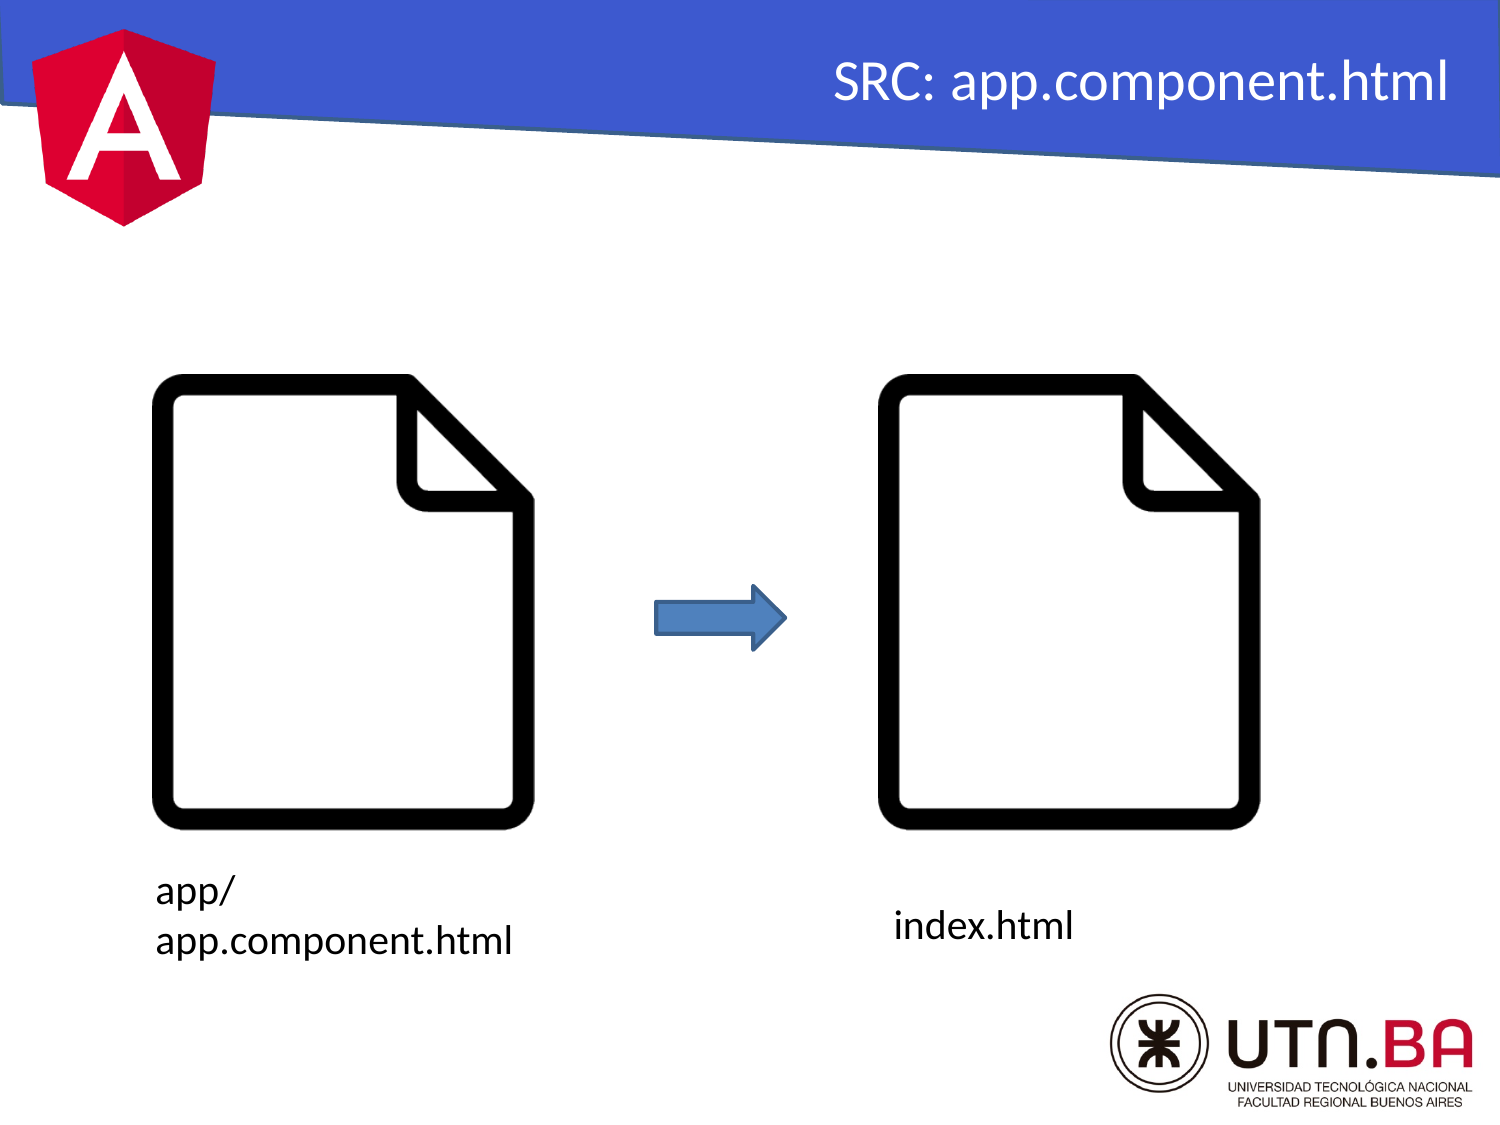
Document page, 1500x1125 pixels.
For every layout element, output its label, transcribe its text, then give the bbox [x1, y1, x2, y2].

text_box index.html [878, 890, 1254, 956]
picture [1089, 975, 1500, 1125]
text_box SRC: app.component.html [726, 35, 1465, 120]
picture [152, 374, 535, 831]
picture [0, 0, 247, 247]
text_box app/ app.component.html [140, 855, 563, 971]
text_box [248, 0, 1500, 178]
text_box [654, 584, 788, 652]
picture [878, 374, 1261, 831]
